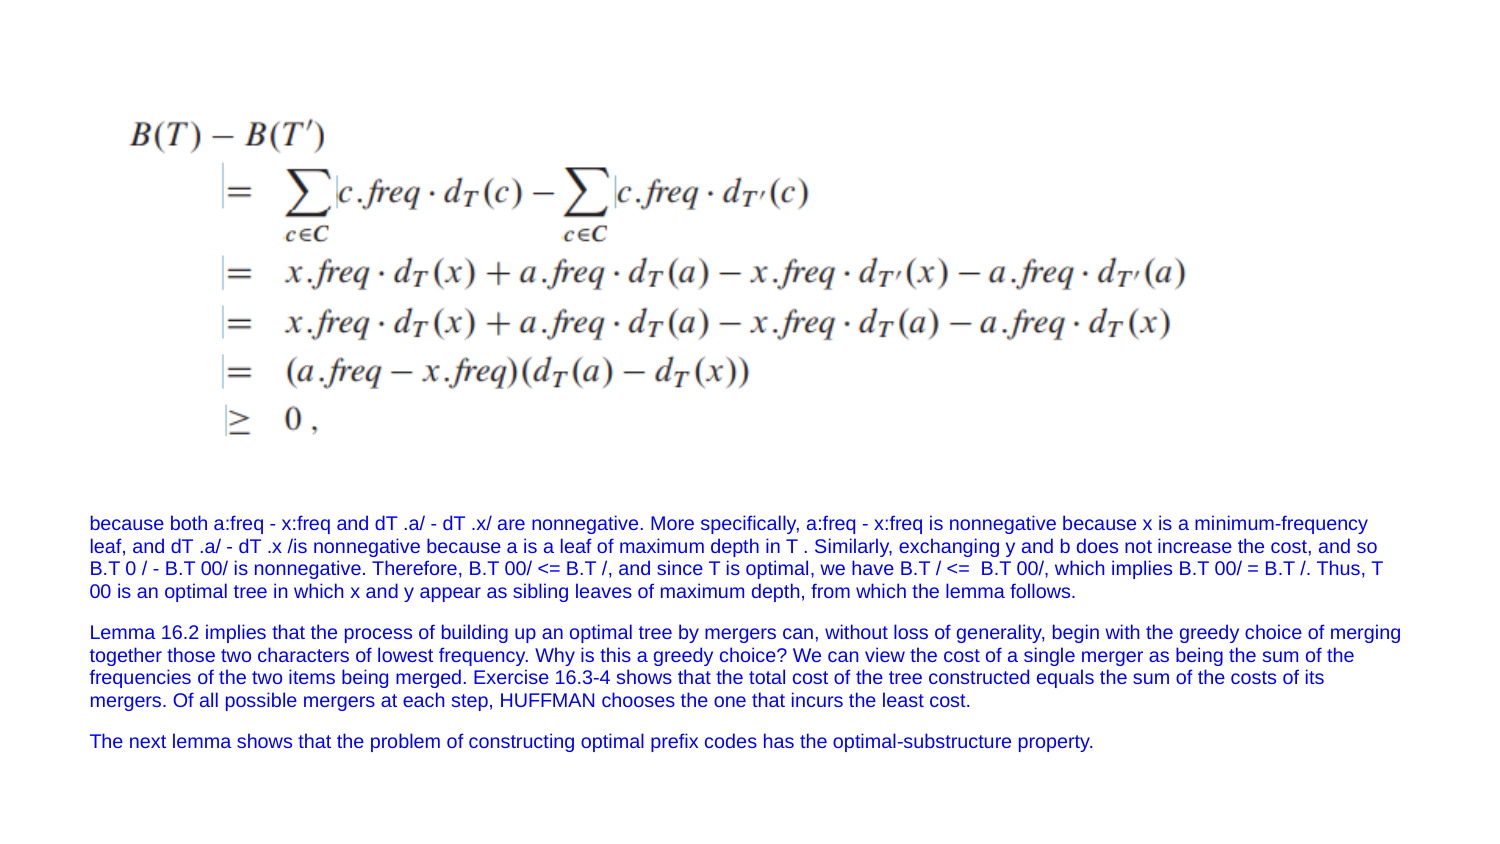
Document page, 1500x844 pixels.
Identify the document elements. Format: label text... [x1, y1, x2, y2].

picture [102, 105, 1311, 466]
list because both a:freq - x:freq and dT .a/ - dT .x/ are nonnegative. More specifically, a:freq - x:freq is nonnegative because x is a minimum-frequency leaf, and dT .a/ - dT .x /is nonnegative because a is a leaf of maximum depth in T . Similarly, exchanging y and b does not increase the cost, and so B.T 0 / - B.T 00/ is nonnegative. Therefore, B.T 00/ <= B.T /, and since T is optimal, we have B.T / <= B.T 00/, which implies B.T 00/ = B.T /. Thus, T 00 is an optimal tree in which x and y appear as sibling leaves of maximum depth, from which the lemma follows. Lemma 16.2 implies that the process of building up an optimal tree by mergers can, without loss of generality, begin with the greedy choice of merging together those two characters of lowest frequency. Why is this a greedy choice? We can view the cost of a single merger as being the sum of the frequencies of the two items being merged. Exercise 16.3-4 shows that the total cost of the tree constructed equals the sum of the costs of its mergers. Of all possible mergers at each step, HUFFMAN chooses the one that incurs the least cost. The next lemma shows that the problem of constructing optimal prefix codes has the optimal-substructure property. [74, 497, 1426, 783]
